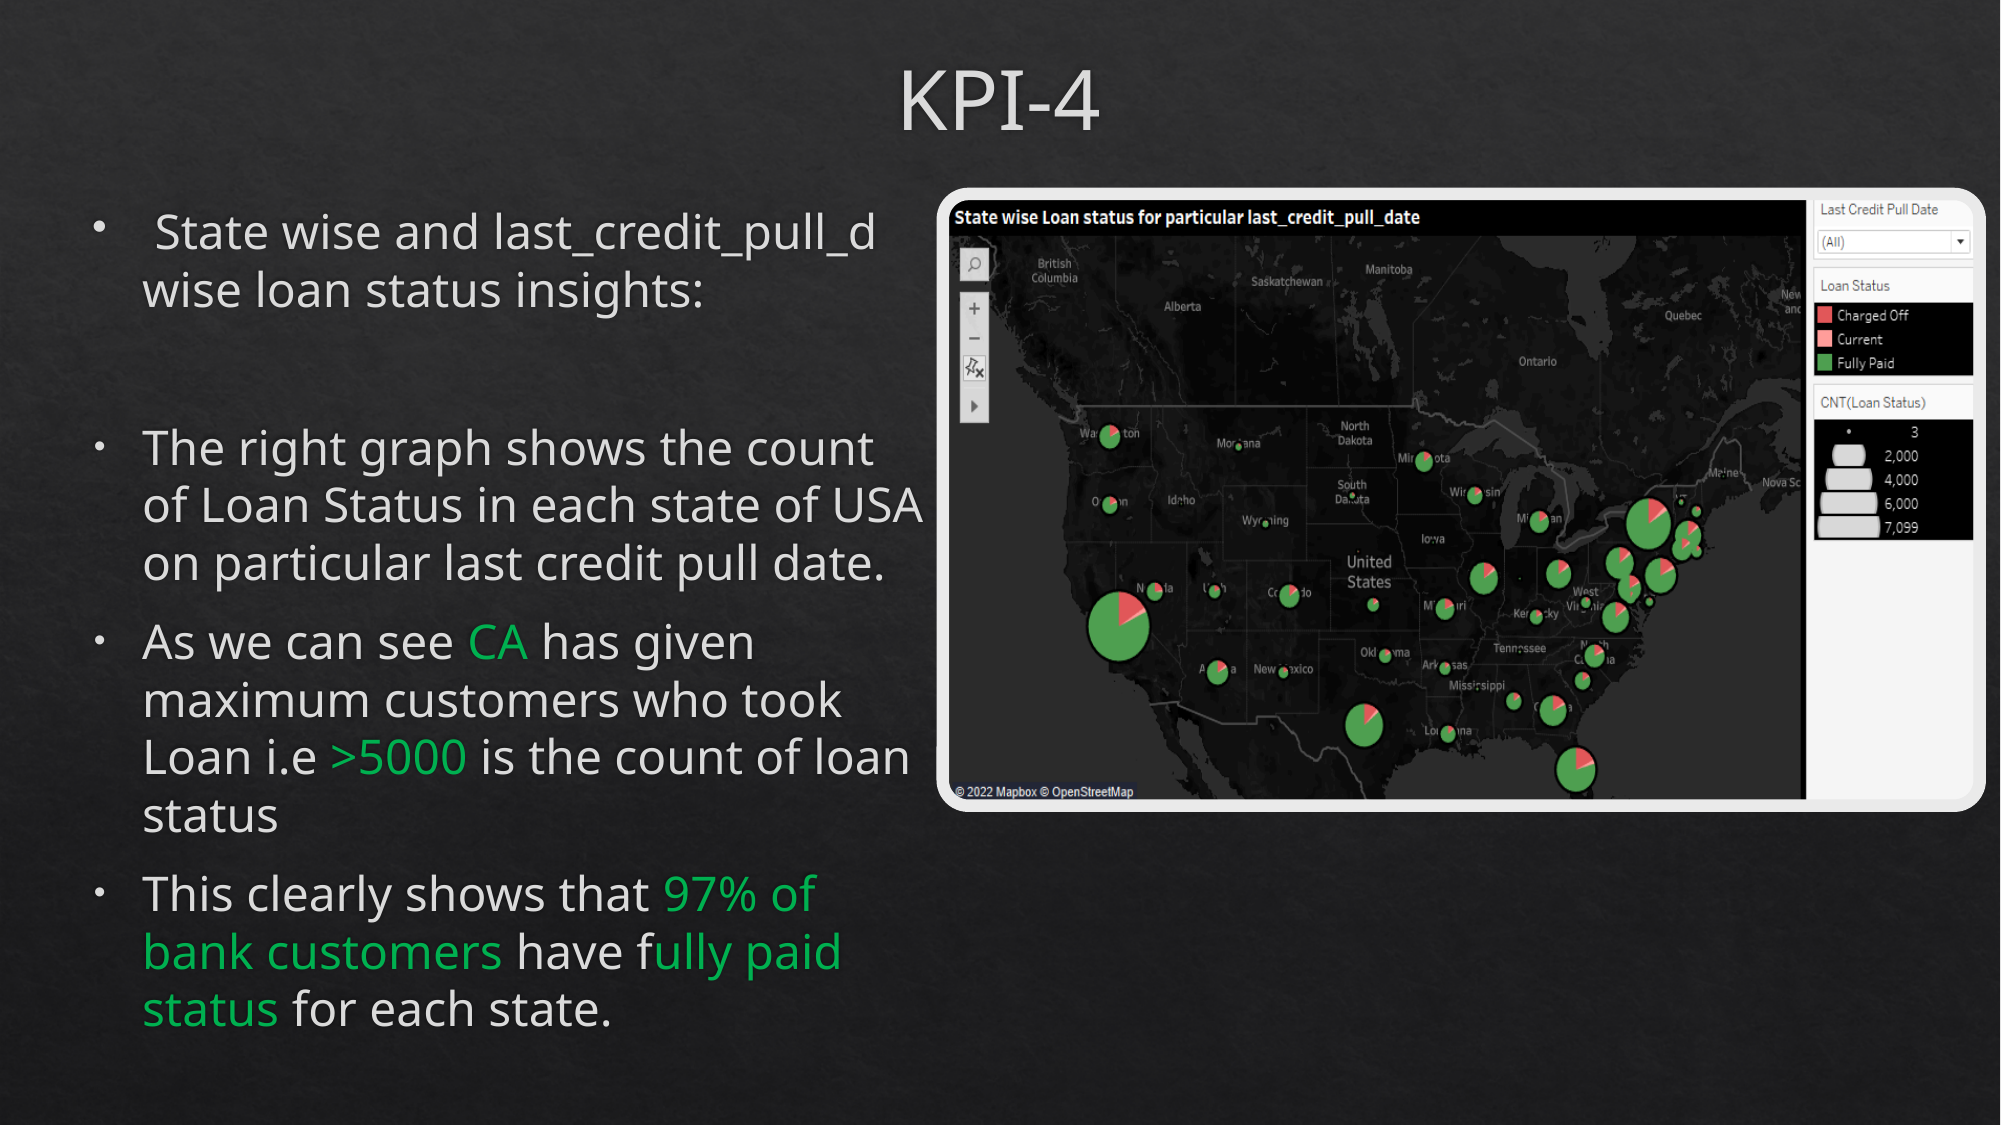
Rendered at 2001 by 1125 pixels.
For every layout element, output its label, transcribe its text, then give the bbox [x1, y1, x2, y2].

picture [942, 193, 1980, 806]
title KPI-4 [149, 17, 1849, 177]
list State wise and last_credit_pull_d wise loan status insights: The right graph shows the count of Loan Status in each state of USA on particular last credit pull date. As we can see CA has given maximum customers who took Loan i.e >5000 is the count of loan status This clearly shows that 97% of bank customers have fully paid status for each state. [73, 194, 943, 1063]
